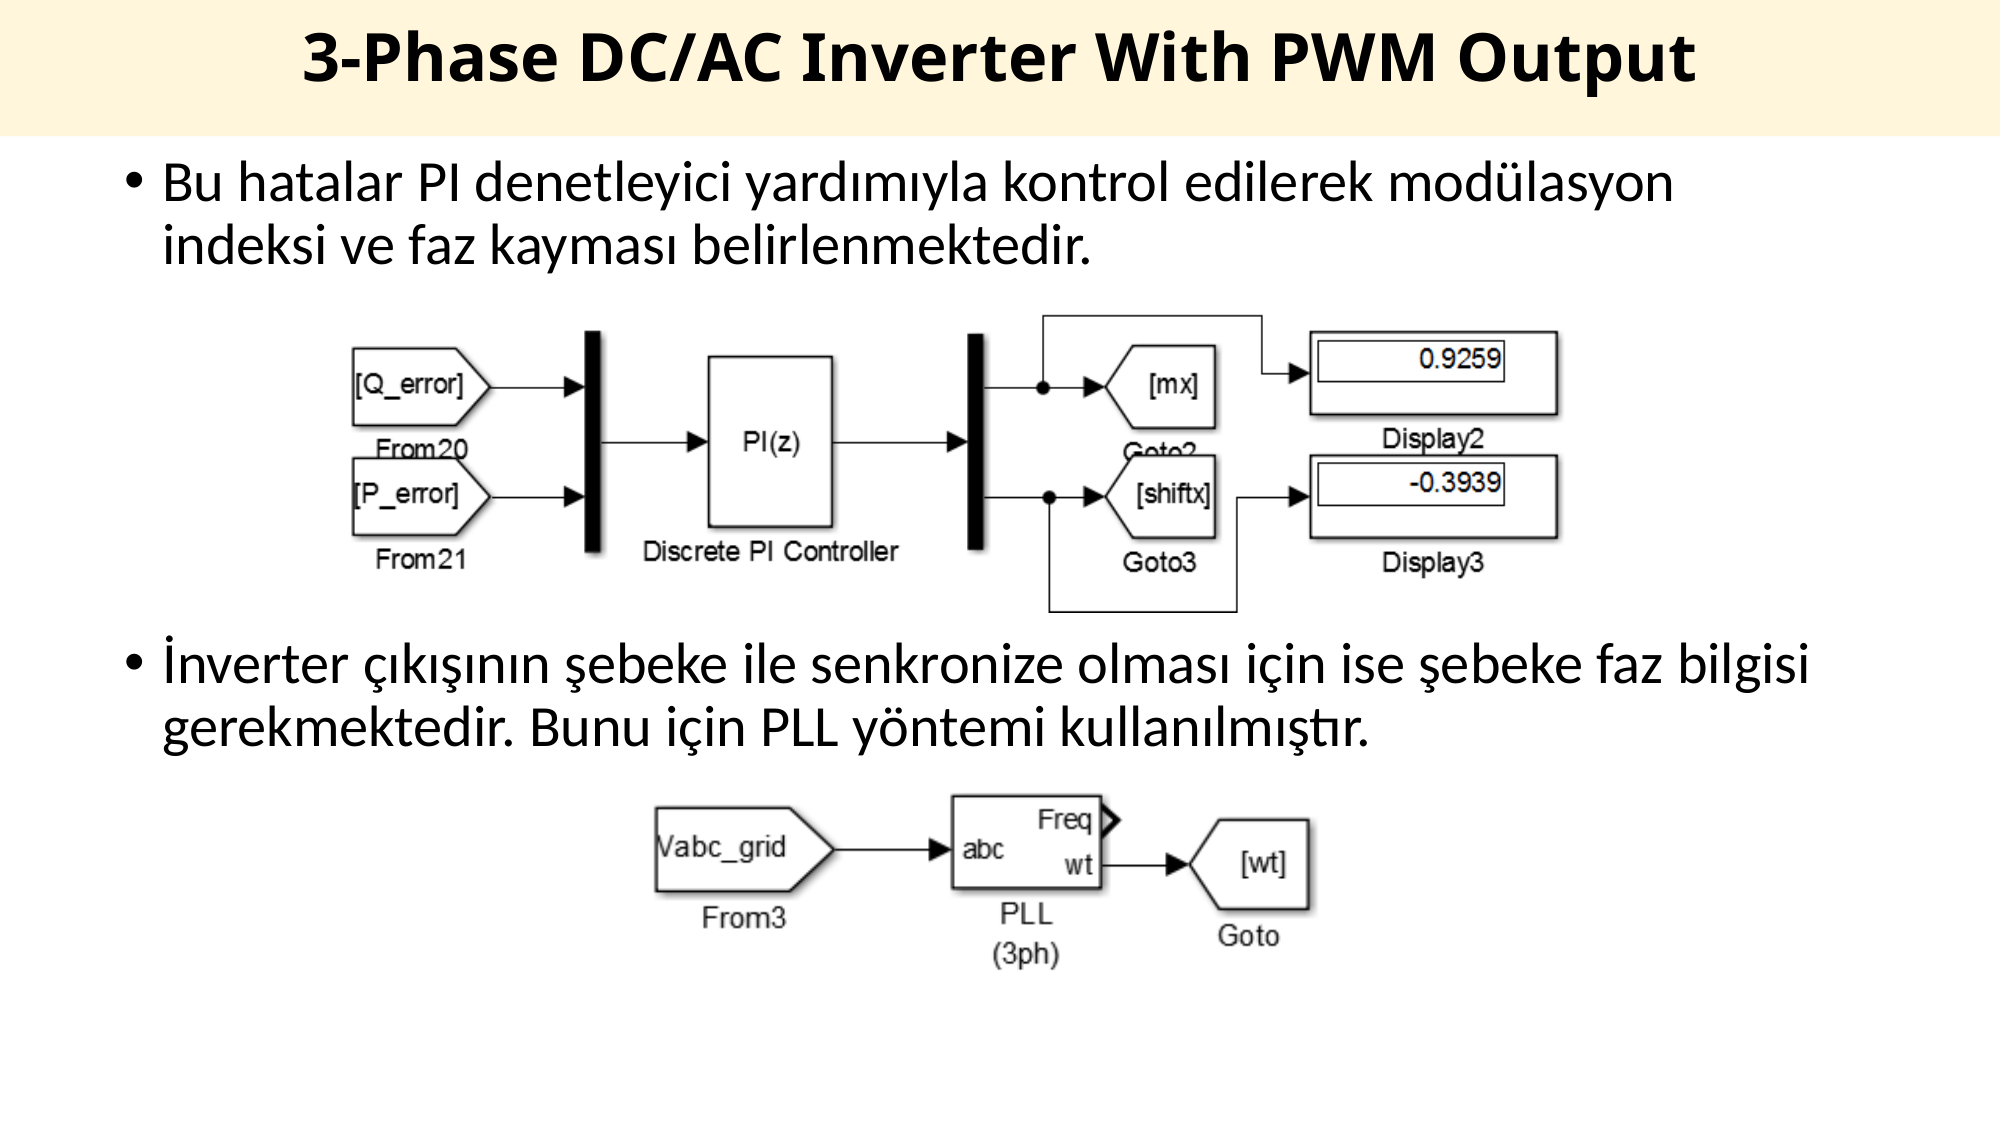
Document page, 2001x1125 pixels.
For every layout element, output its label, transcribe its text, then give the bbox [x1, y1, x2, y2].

picture [333, 284, 1574, 613]
picture [627, 776, 1338, 982]
list Bu hatalar PI denetleyici yardımıyla kontrol edilerek modülasyon indeksi ve faz kayması belirlenmektedir. İnverter çıkışının şebeke ile senkronize olması için ise şebeke faz bilgisi gerekmektedir. Bunu için PLL yöntemi kullanılmıştır. [109, 143, 1830, 1021]
title 3-Phase DC/AC Inverter With PWM Output [0, 0, 2000, 137]
